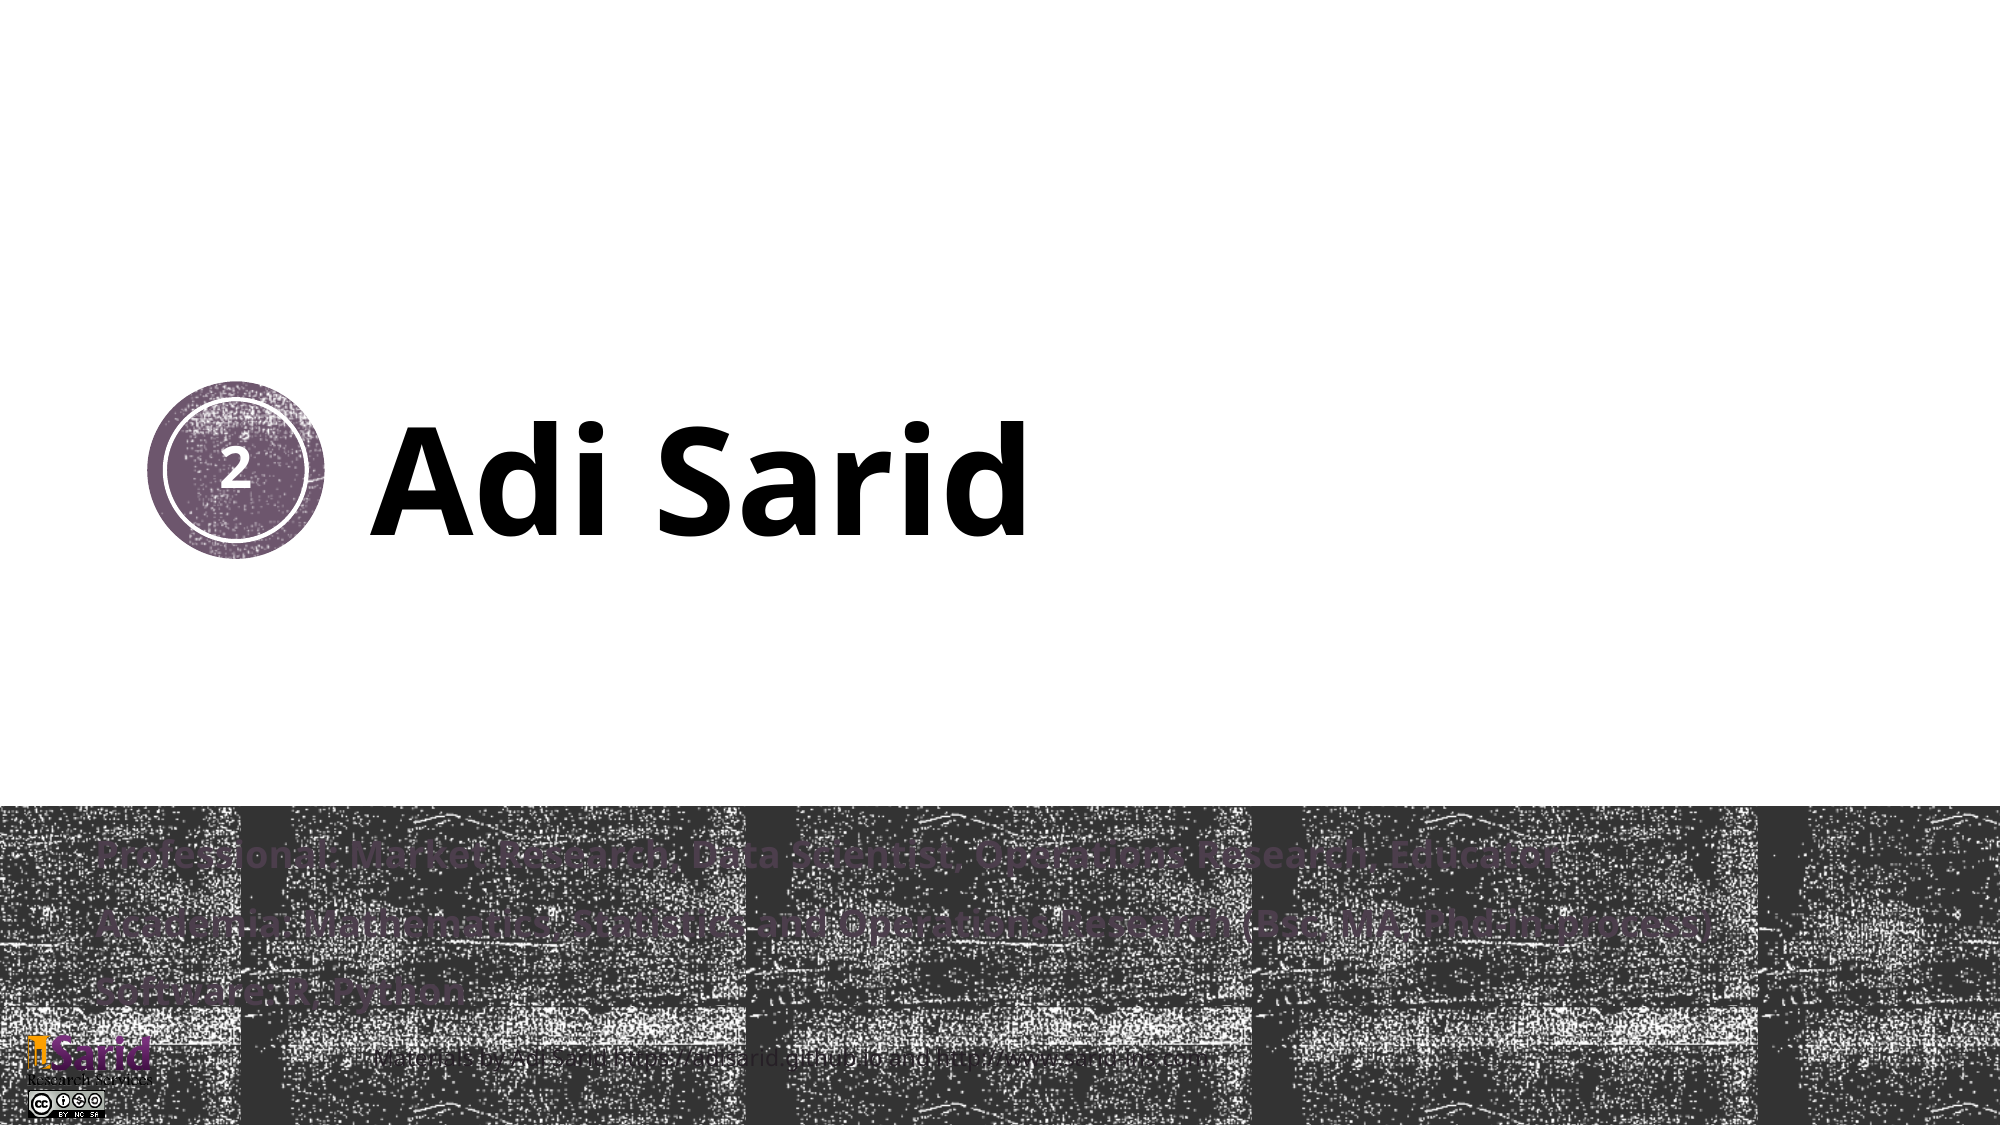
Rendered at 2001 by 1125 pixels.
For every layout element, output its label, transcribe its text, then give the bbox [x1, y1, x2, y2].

title Adi Sarid [355, 201, 1878, 779]
picture [27, 1035, 152, 1086]
slide_number 2 [138, 411, 334, 530]
footer Materials by Adi Sarid https://adisarid.github.io and http://www.sarid-ins.com [358, 1028, 1397, 1089]
picture [28, 1090, 105, 1118]
list Professional: Market Research, Data Scientist, Operations Research, Educator Academia: Mathematics, Statistics and Operations Research (Bsc, MA, Phd-in-process) Software: R, Python [80, 823, 1960, 1022]
